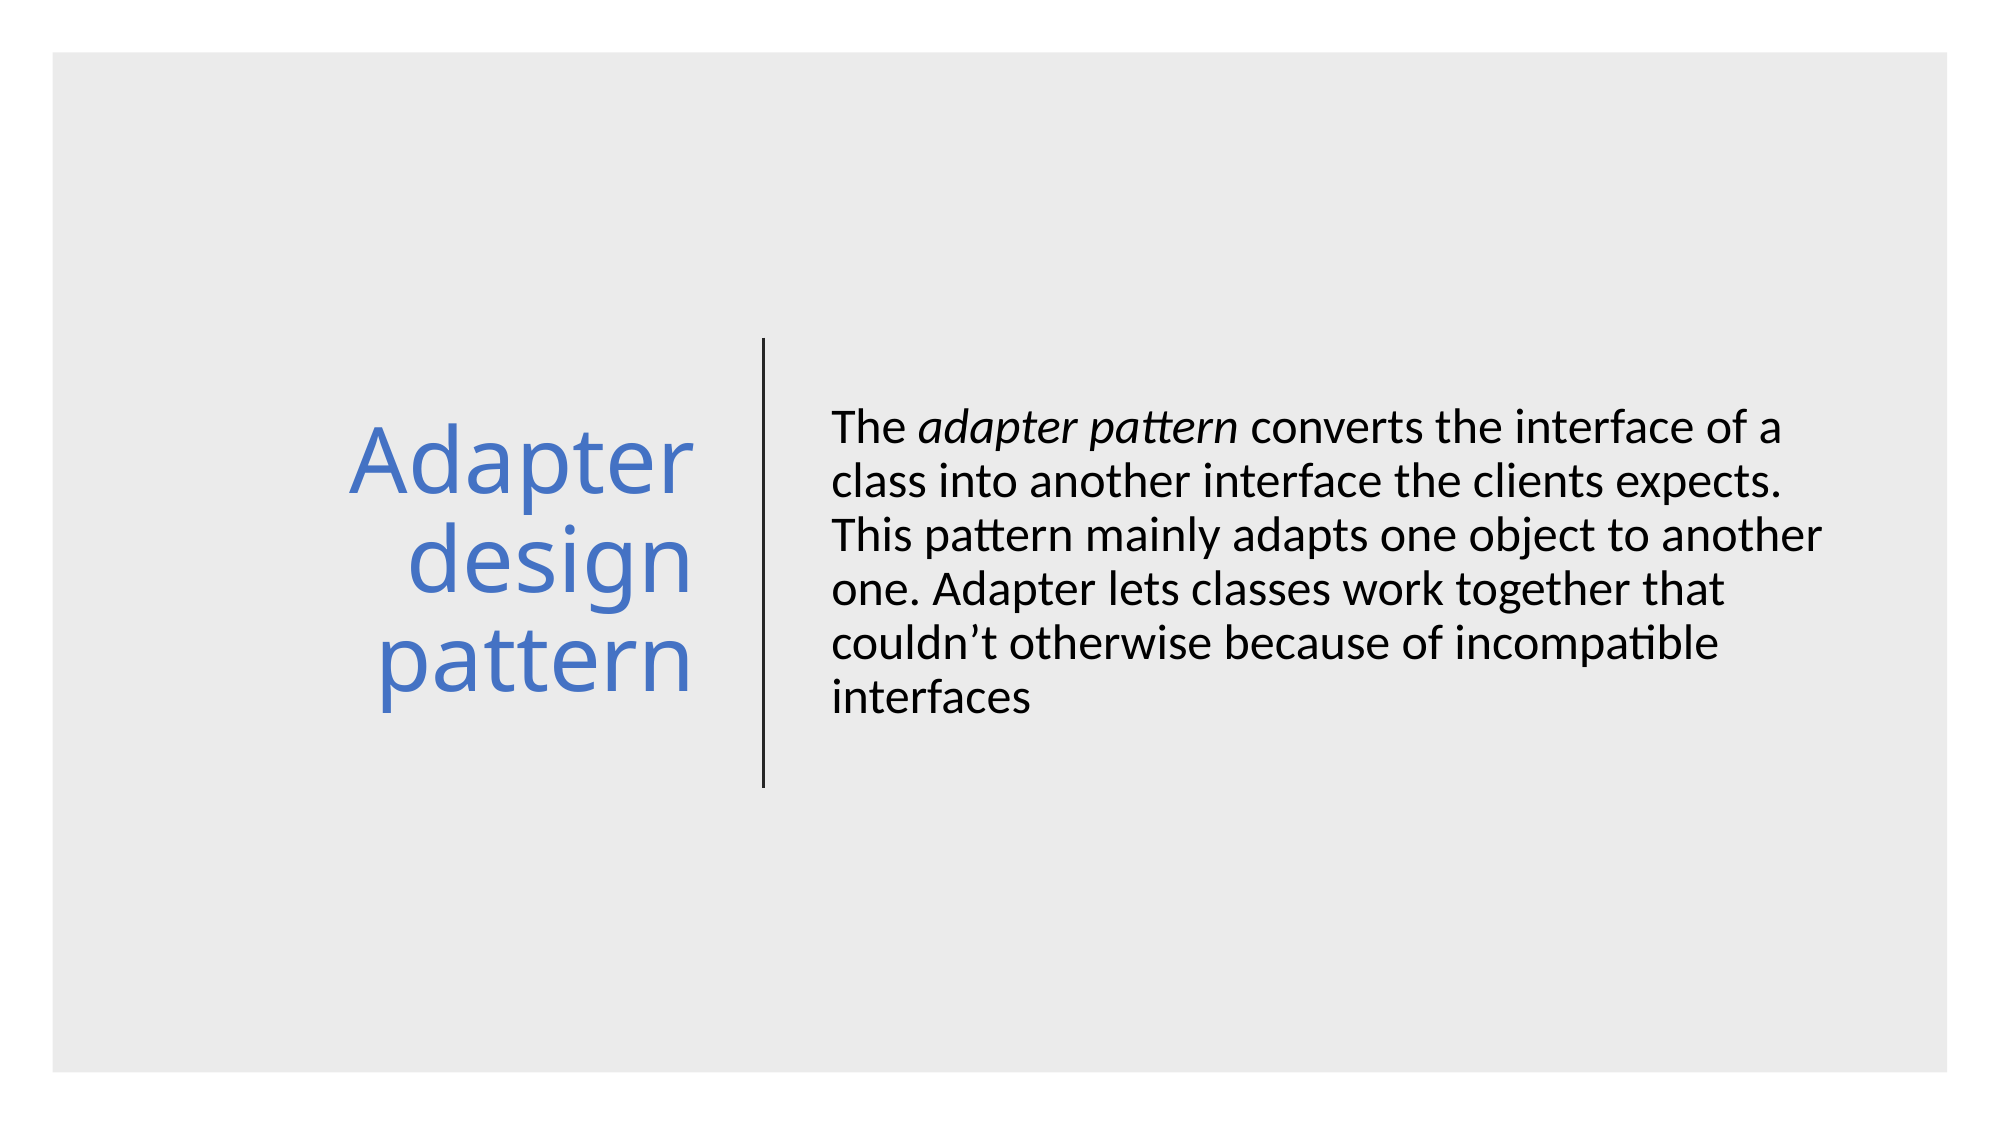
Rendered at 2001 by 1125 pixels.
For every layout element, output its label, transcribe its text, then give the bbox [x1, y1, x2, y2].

text_box [52, 51, 1948, 1073]
title Adapter design pattern [137, 158, 711, 967]
list The adapter pattern converts the interface of a class into another interface the clients expects. This pattern mainly adapts one object to another one. Adapter lets classes work together that couldn’t otherwise because of incompatible interfaces [816, 158, 1863, 967]
